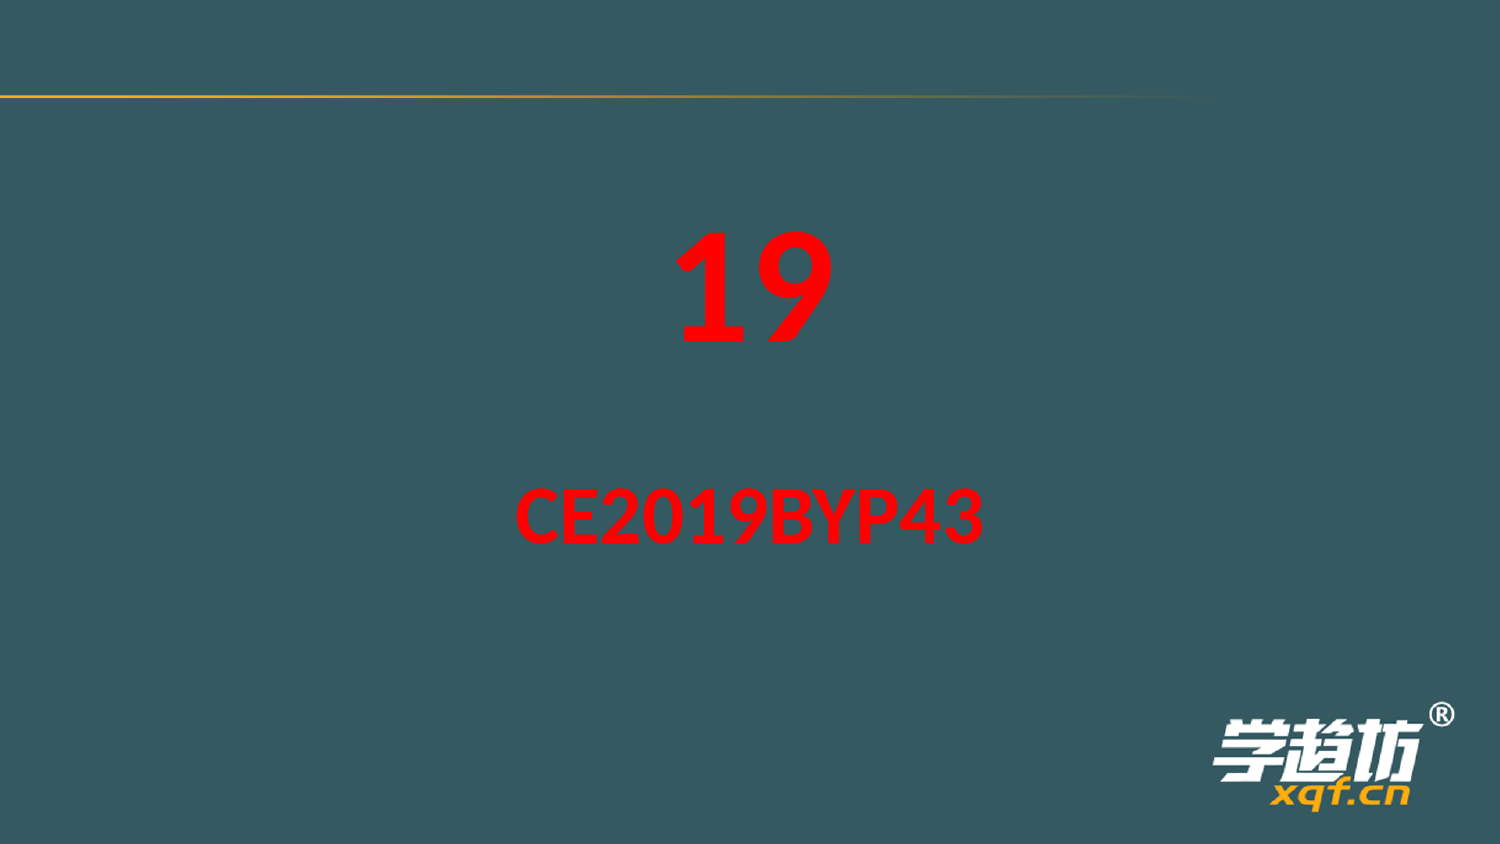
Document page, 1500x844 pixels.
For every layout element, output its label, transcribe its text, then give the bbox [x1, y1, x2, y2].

picture [0, 0, 1500, 844]
text_box 19 [125, 166, 1375, 382]
text_box CE2019BYP43 [125, 453, 1375, 568]
